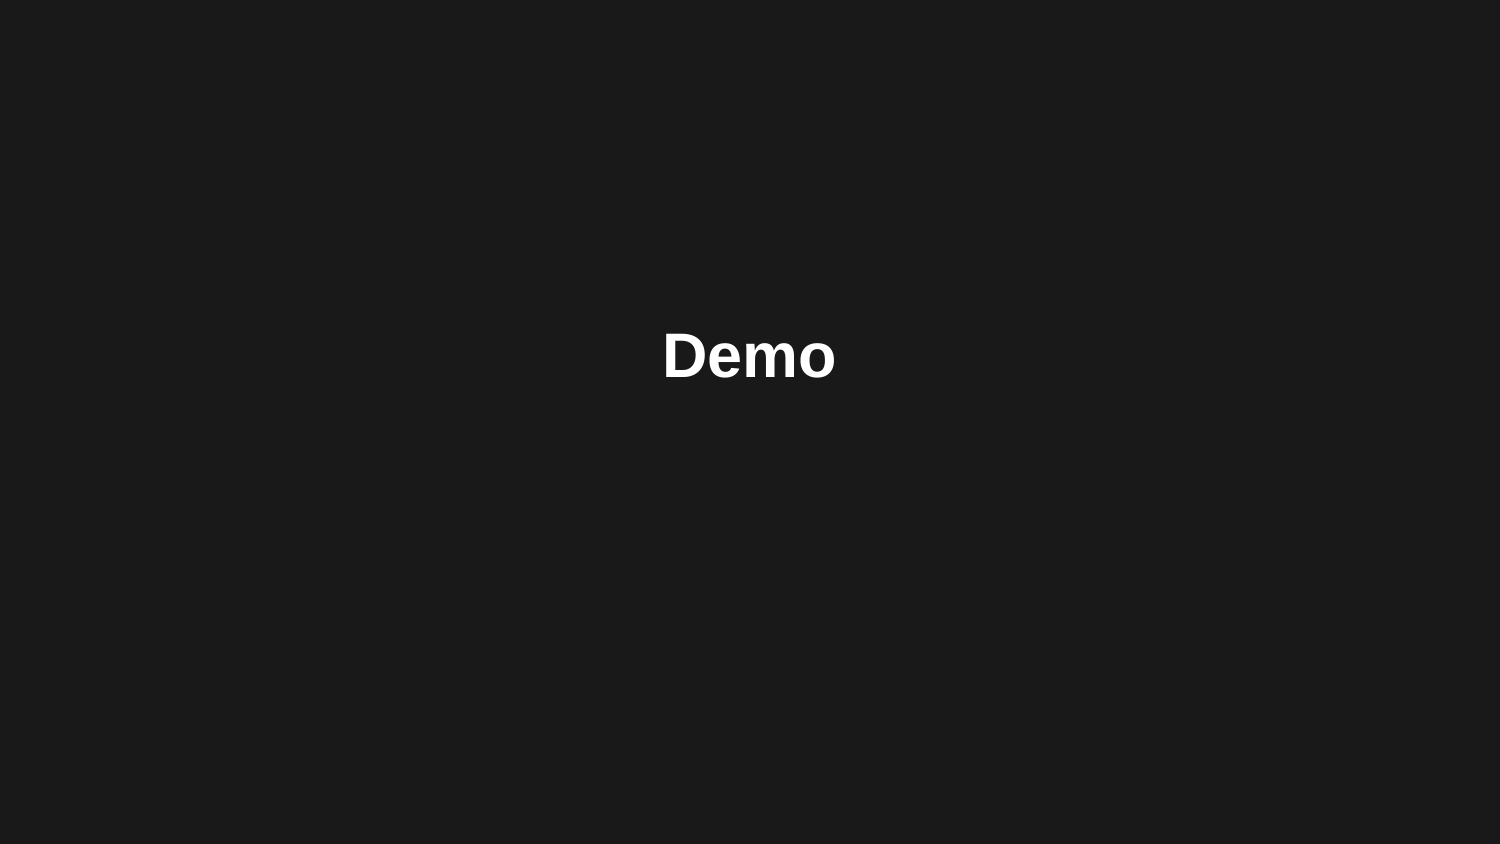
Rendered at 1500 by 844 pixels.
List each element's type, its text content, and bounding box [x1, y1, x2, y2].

title Demo [51, 299, 1449, 394]
